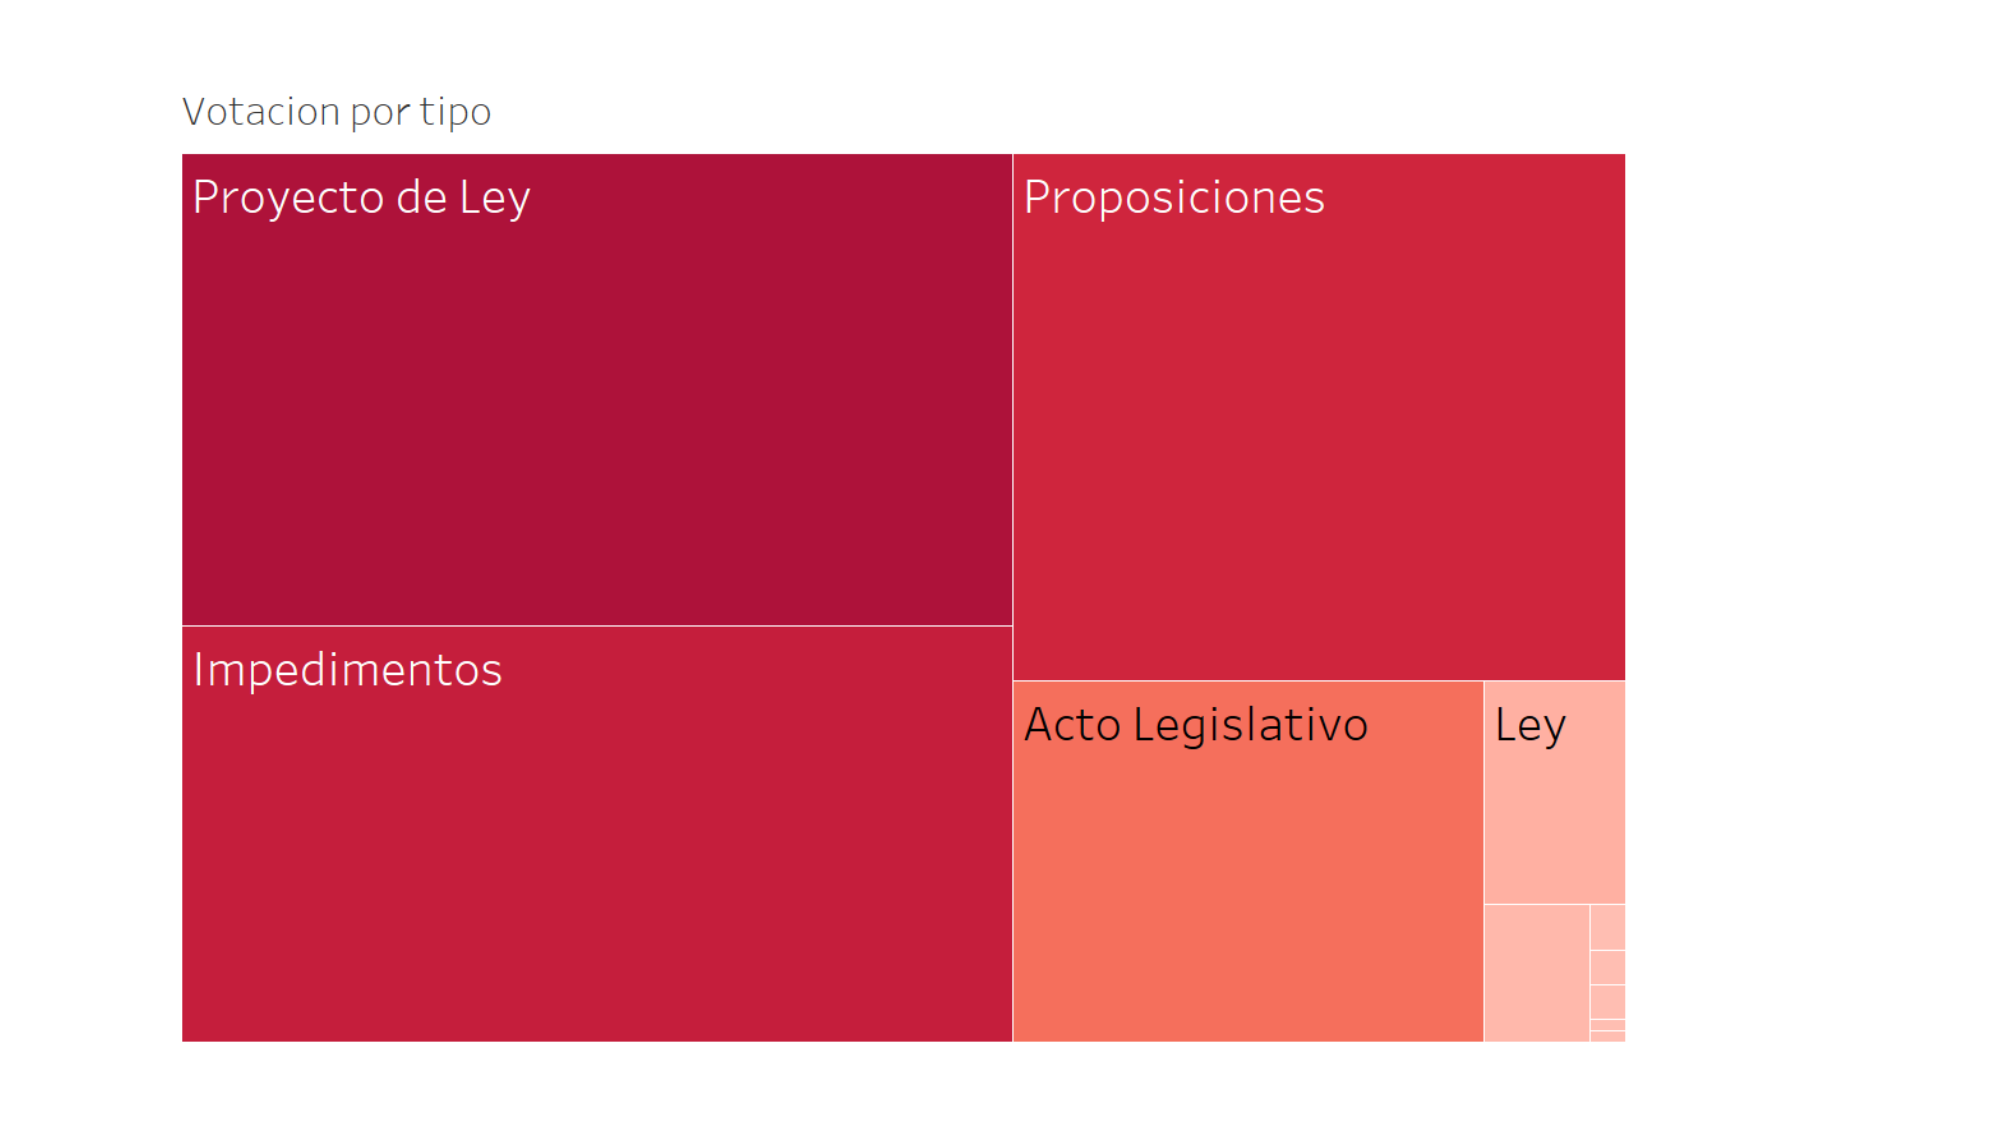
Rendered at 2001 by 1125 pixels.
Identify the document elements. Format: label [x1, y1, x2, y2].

picture [176, 75, 1633, 1050]
